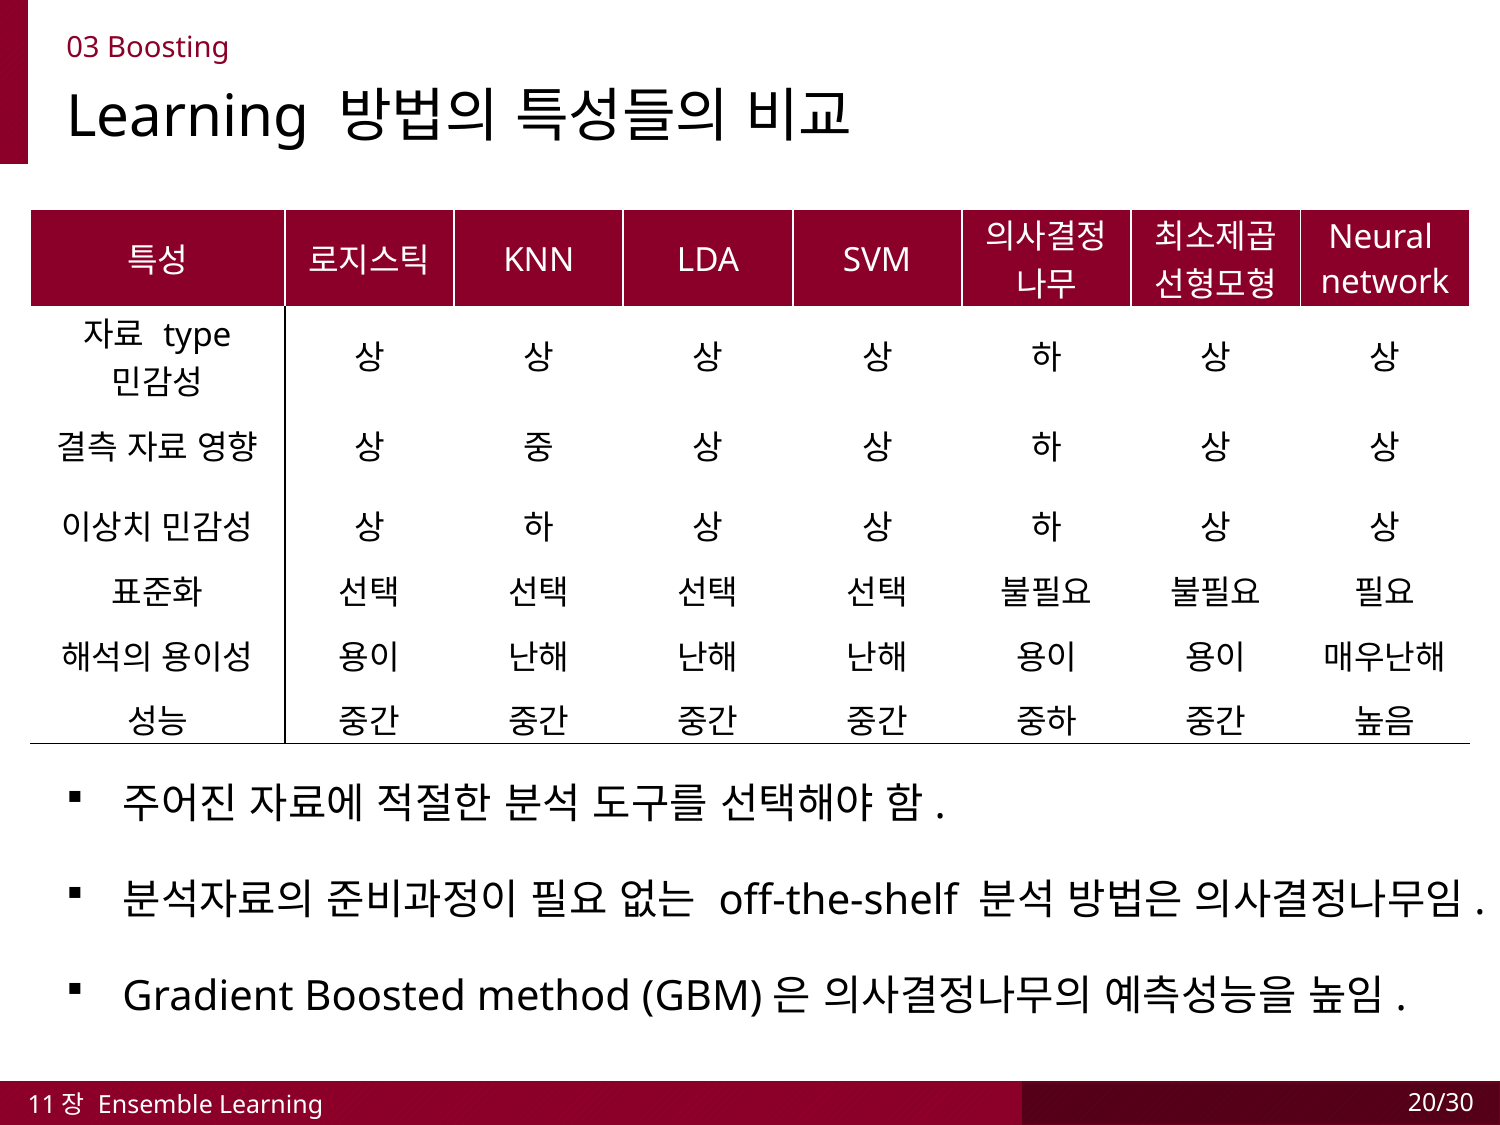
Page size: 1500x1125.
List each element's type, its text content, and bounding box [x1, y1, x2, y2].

table_cell 상 [1131, 306, 1300, 404]
table_cell 자료 type 민감성 [30, 306, 284, 404]
table_cell 난해 [454, 614, 623, 694]
table_header 로지스틱 [286, 210, 453, 306]
table_cell 이상치 민감성 [30, 484, 284, 565]
table_cell 상 [793, 306, 962, 404]
table_cell 선택 [454, 565, 623, 614]
table_header 최소제곱 선형모형 [1132, 210, 1300, 306]
table_cell 용이 [286, 614, 454, 694]
table_cell 불필요 [962, 565, 1131, 614]
table_cell 표준화 [30, 565, 284, 614]
list 03 Boosting [51, 24, 1436, 65]
table_cell 불필요 [1131, 565, 1300, 614]
table_cell 필요 [1300, 565, 1470, 614]
table_cell 해석의 용이성 [30, 614, 284, 694]
table_cell 선택 [623, 565, 793, 614]
table_cell 상 [1131, 404, 1300, 484]
table_cell 상 [1300, 404, 1470, 484]
table_cell 용이 [962, 614, 1131, 694]
table_cell 상 [623, 404, 793, 484]
table_cell 용이 [1131, 614, 1300, 694]
table_header Neural network [1301, 210, 1469, 306]
table_cell 상 [1300, 484, 1470, 565]
table_cell 상 [793, 484, 962, 565]
table_cell 상 [286, 306, 454, 404]
list Learning 방법의 특성들의 비교 [51, 78, 1436, 163]
table_cell 선택 [286, 565, 454, 614]
table_header 특성 [31, 210, 284, 306]
table_cell 중간 [793, 694, 962, 743]
table_cell 중하 [962, 694, 1131, 743]
list 주어진 자료에 적절한 분석 도구를 선택해야 함. 분석자료의 준비과정이 필요 없는 off-the-shelf 분석 방법은 의사결정나무임. Gradient Boosted method (GBM)은 의사결정나무의 예측성능을 높임. [51, 744, 1490, 1060]
table_cell 중간 [623, 694, 793, 743]
table_cell 중간 [1131, 694, 1300, 743]
table_cell 중간 [286, 694, 454, 743]
table_cell 상 [793, 404, 962, 484]
table_cell 상 [286, 484, 454, 565]
table_cell 성능 [30, 694, 284, 743]
table_cell 상 [454, 306, 623, 404]
table_cell 상 [286, 404, 454, 484]
table_cell 매우난해 [1300, 614, 1470, 694]
table_cell 난해 [623, 614, 793, 694]
table_cell 하 [962, 404, 1131, 484]
table_header LDA [624, 210, 792, 306]
table_cell 선택 [793, 565, 962, 614]
table_header SVM [794, 210, 961, 306]
table_cell 중간 [454, 694, 623, 743]
table_cell 상 [623, 306, 793, 404]
table_cell 하 [962, 306, 1131, 404]
table_header 의사결정 나무 [963, 210, 1130, 306]
table_cell 상 [623, 484, 793, 565]
table_cell 중 [454, 404, 623, 484]
table_cell 하 [454, 484, 623, 565]
table_cell 상 [1300, 306, 1470, 404]
table_cell 결측 자료 영향 [30, 404, 284, 484]
table_cell 높음 [1300, 694, 1470, 743]
table_cell 상 [1131, 484, 1300, 565]
table_cell 하 [962, 484, 1131, 565]
table_cell 난해 [793, 614, 962, 694]
slide_number 20/30 [1151, 1082, 1490, 1125]
table_header KNN [455, 210, 622, 306]
footer 11장 Ensemble Learning [12, 1082, 519, 1125]
